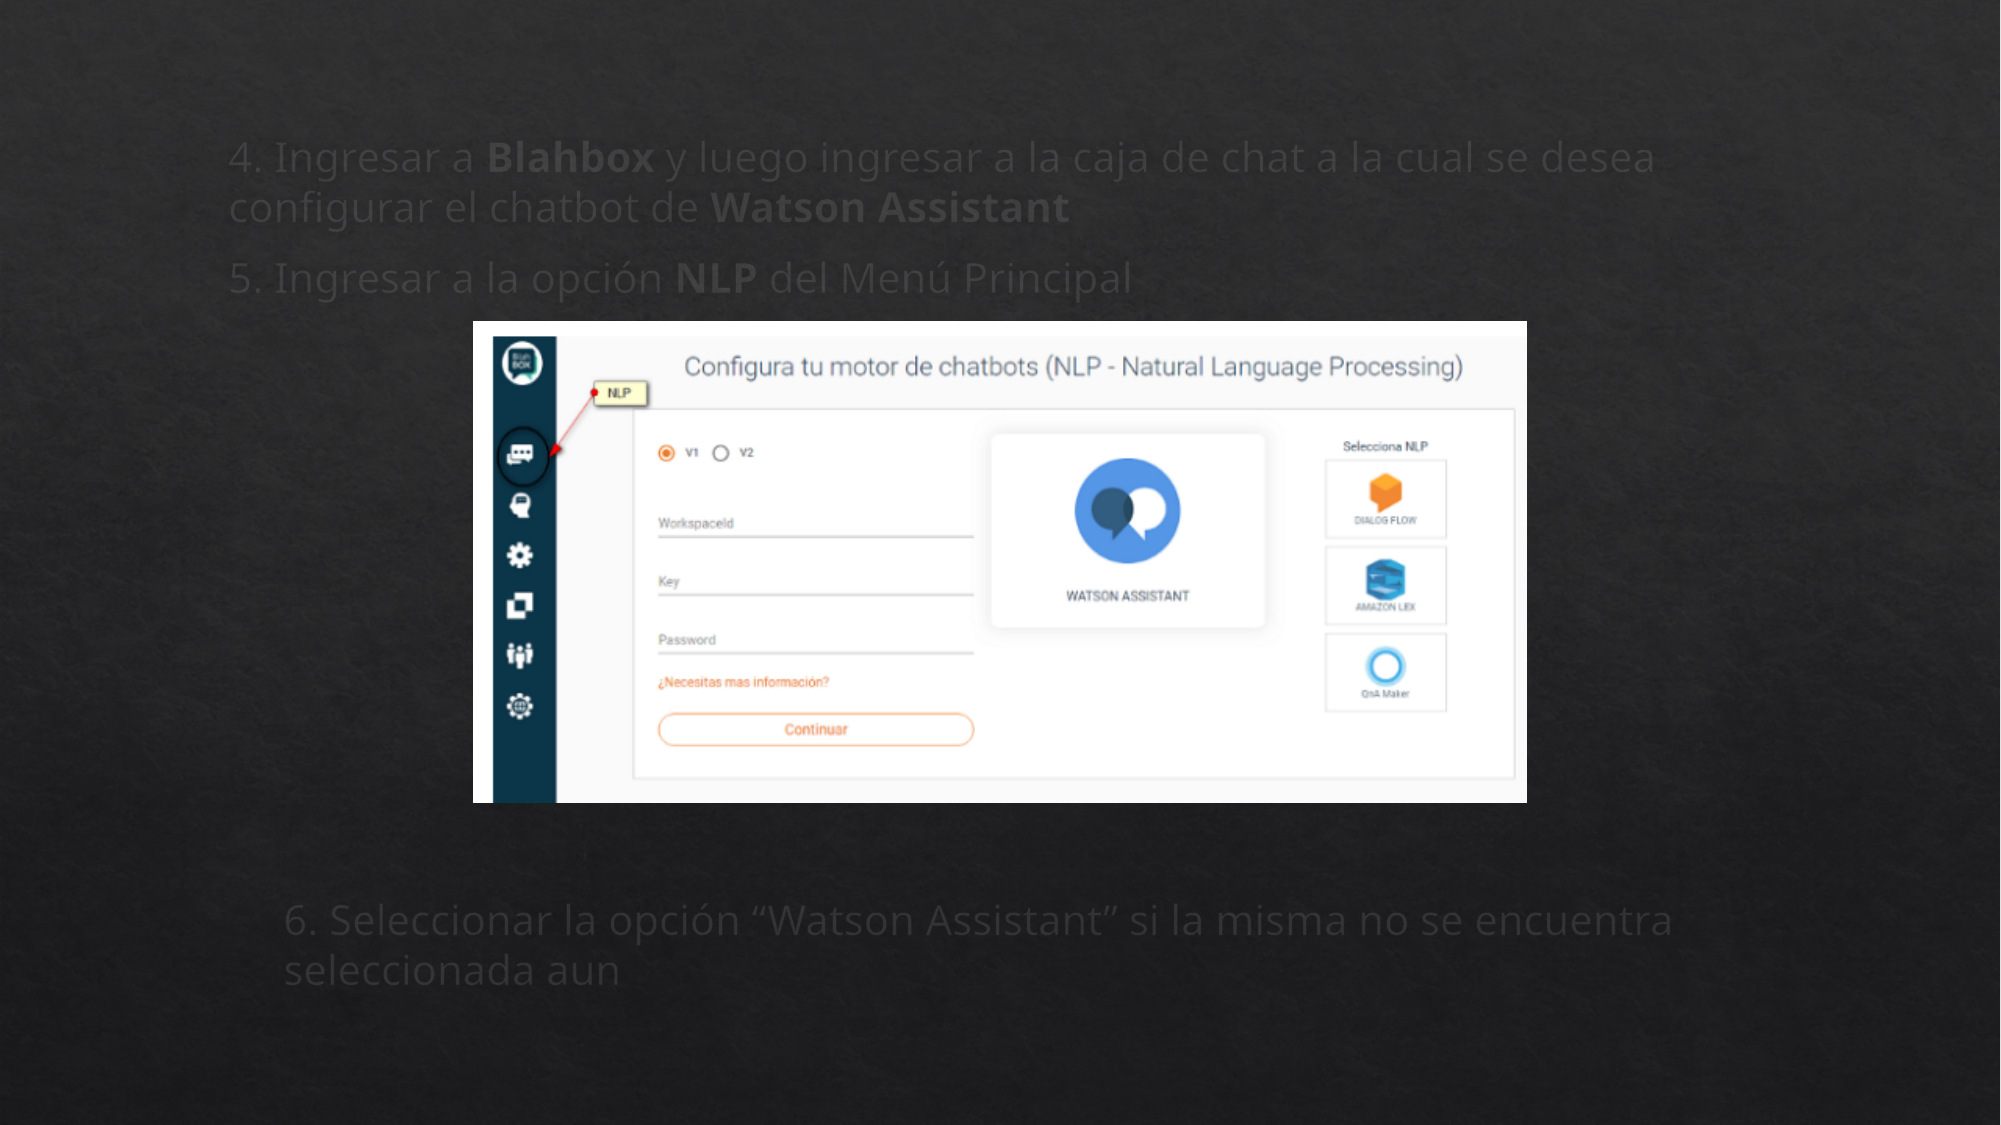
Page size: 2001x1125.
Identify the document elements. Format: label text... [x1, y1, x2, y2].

list 4. Ingresar a Blahbox y luego ingresar a la caja de chat a la cual se desea configurar el chatbot de Watson Assistant 5. Ingresar a la opción NLP del Menú Principal [213, 122, 1787, 371]
picture [473, 321, 1527, 804]
text_box 6. Seleccionar la opción “Watson Assistant” si la misma no se encuentra seleccionada aun [268, 885, 1842, 1001]
